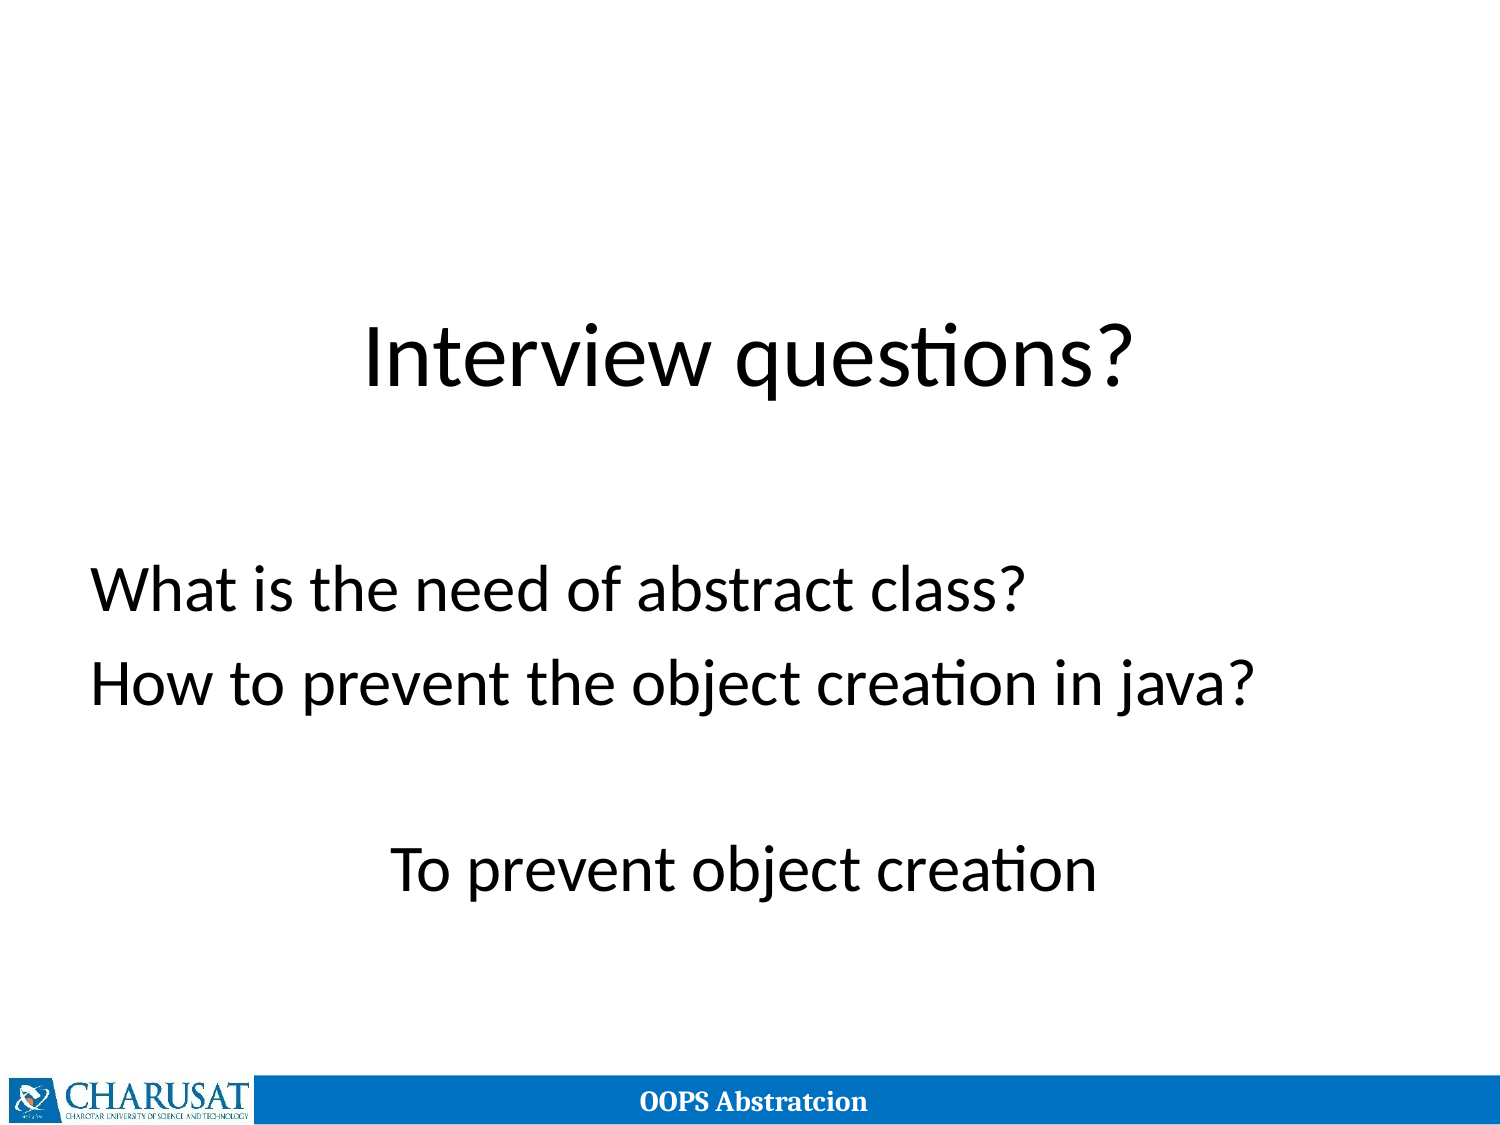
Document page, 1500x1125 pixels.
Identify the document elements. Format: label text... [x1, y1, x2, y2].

text_box OOPS Abstratcion [257, 1075, 1500, 1125]
title Interview questions? [75, 249, 1425, 450]
picture [3, 1073, 255, 1125]
list What is the need of abstract class? How to prevent the object creation in java? To prevent object creation [75, 537, 1425, 1005]
